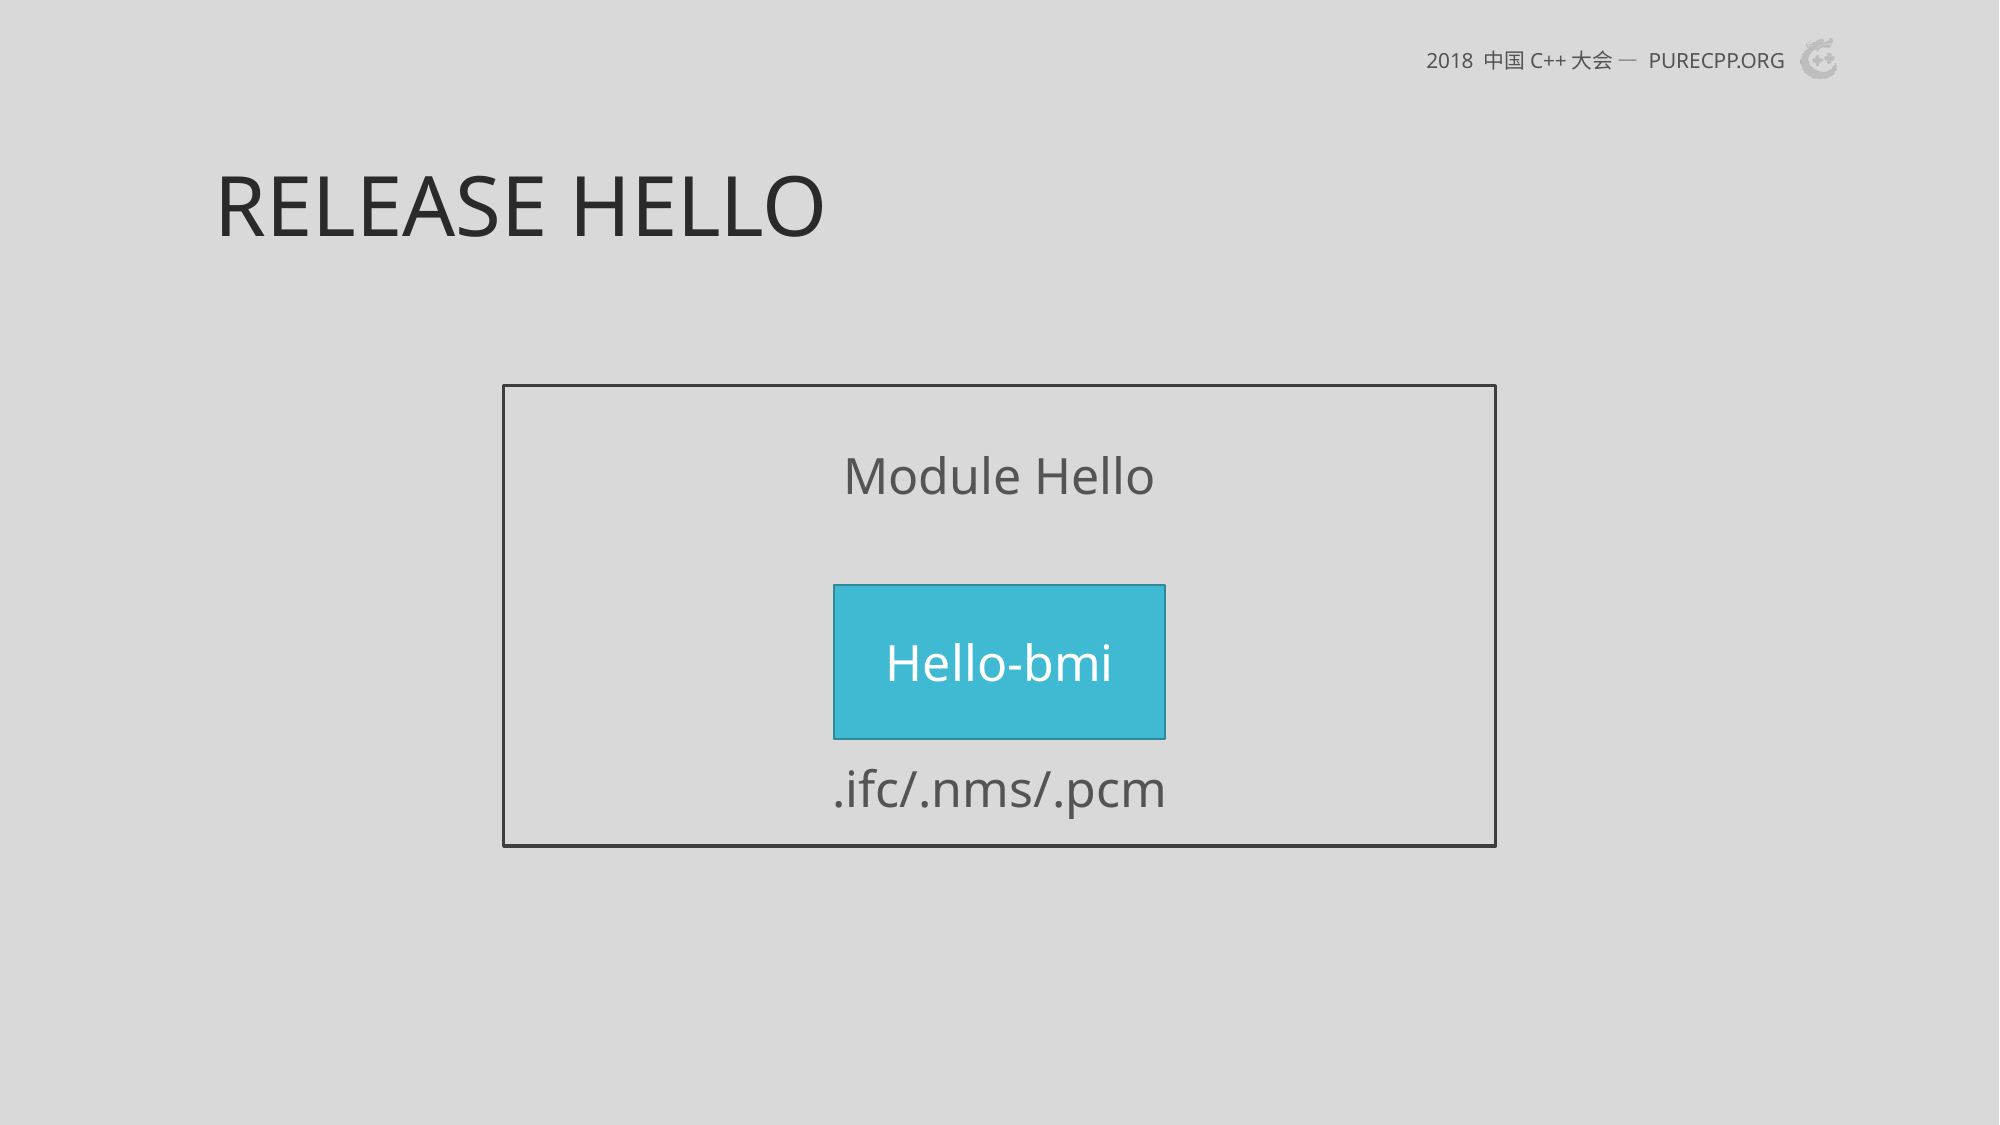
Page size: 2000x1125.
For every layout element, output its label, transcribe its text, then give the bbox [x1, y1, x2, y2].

footer 2018 中国C++大会 — purecpp.org [710, 45, 1800, 76]
title release Hello [199, 45, 1800, 263]
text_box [503, 385, 1496, 846]
picture [1798, 38, 1839, 79]
